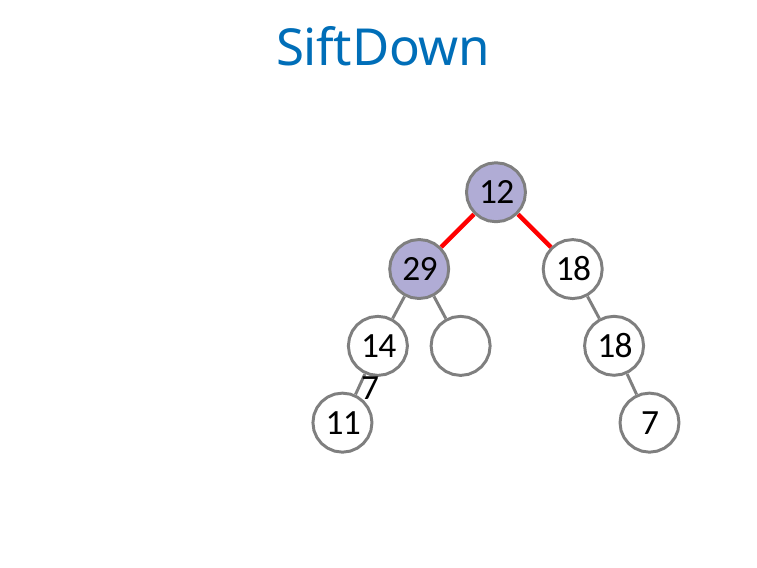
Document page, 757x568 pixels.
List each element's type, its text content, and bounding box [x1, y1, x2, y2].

title SiftDown [36, 11, 720, 110]
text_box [311, 211, 477, 454]
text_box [464, 161, 528, 224]
text_box [482, 325, 491, 367]
text_box 7 [639, 396, 661, 442]
text_box [620, 393, 680, 453]
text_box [515, 211, 646, 378]
